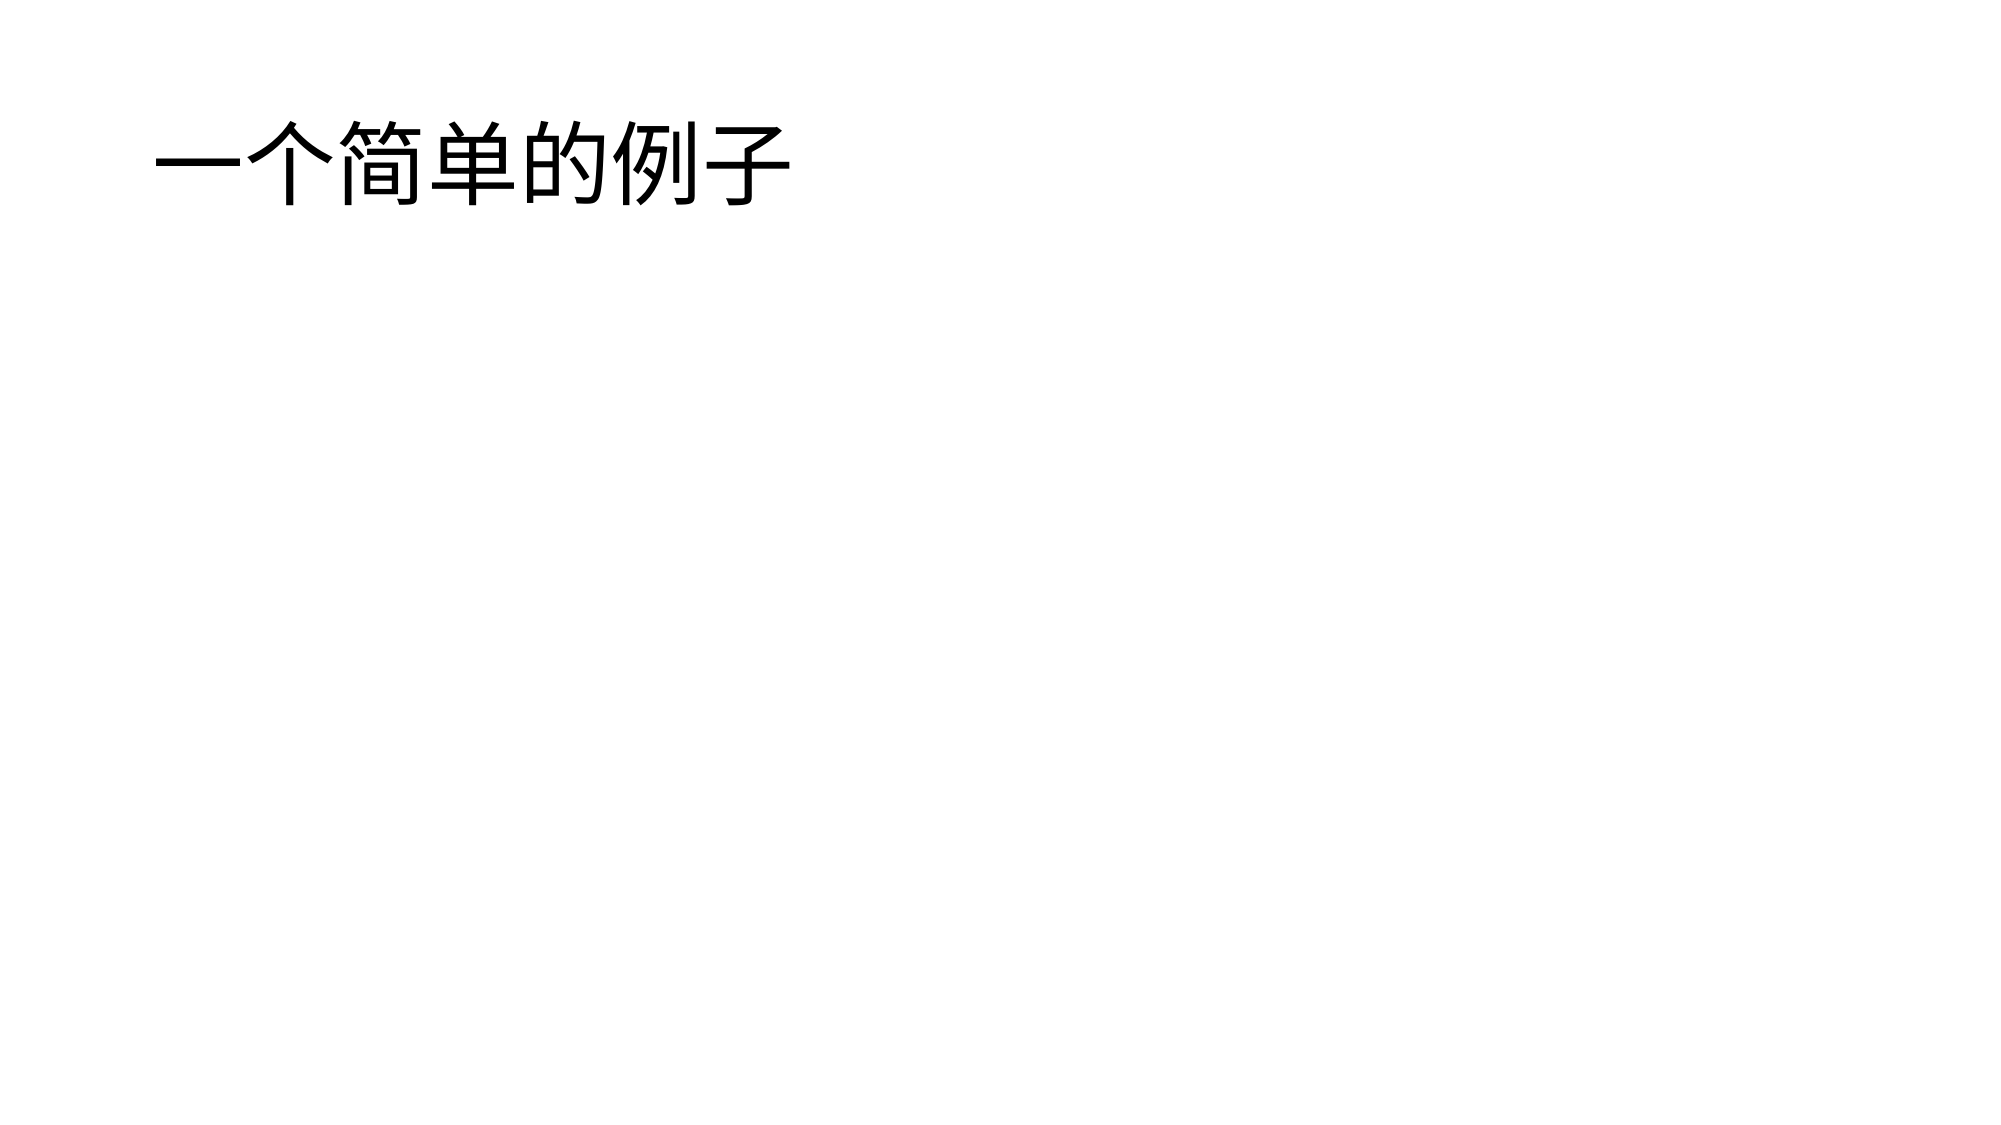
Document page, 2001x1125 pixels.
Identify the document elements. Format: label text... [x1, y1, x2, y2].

title 一个简单的例子 [137, 59, 1863, 278]
